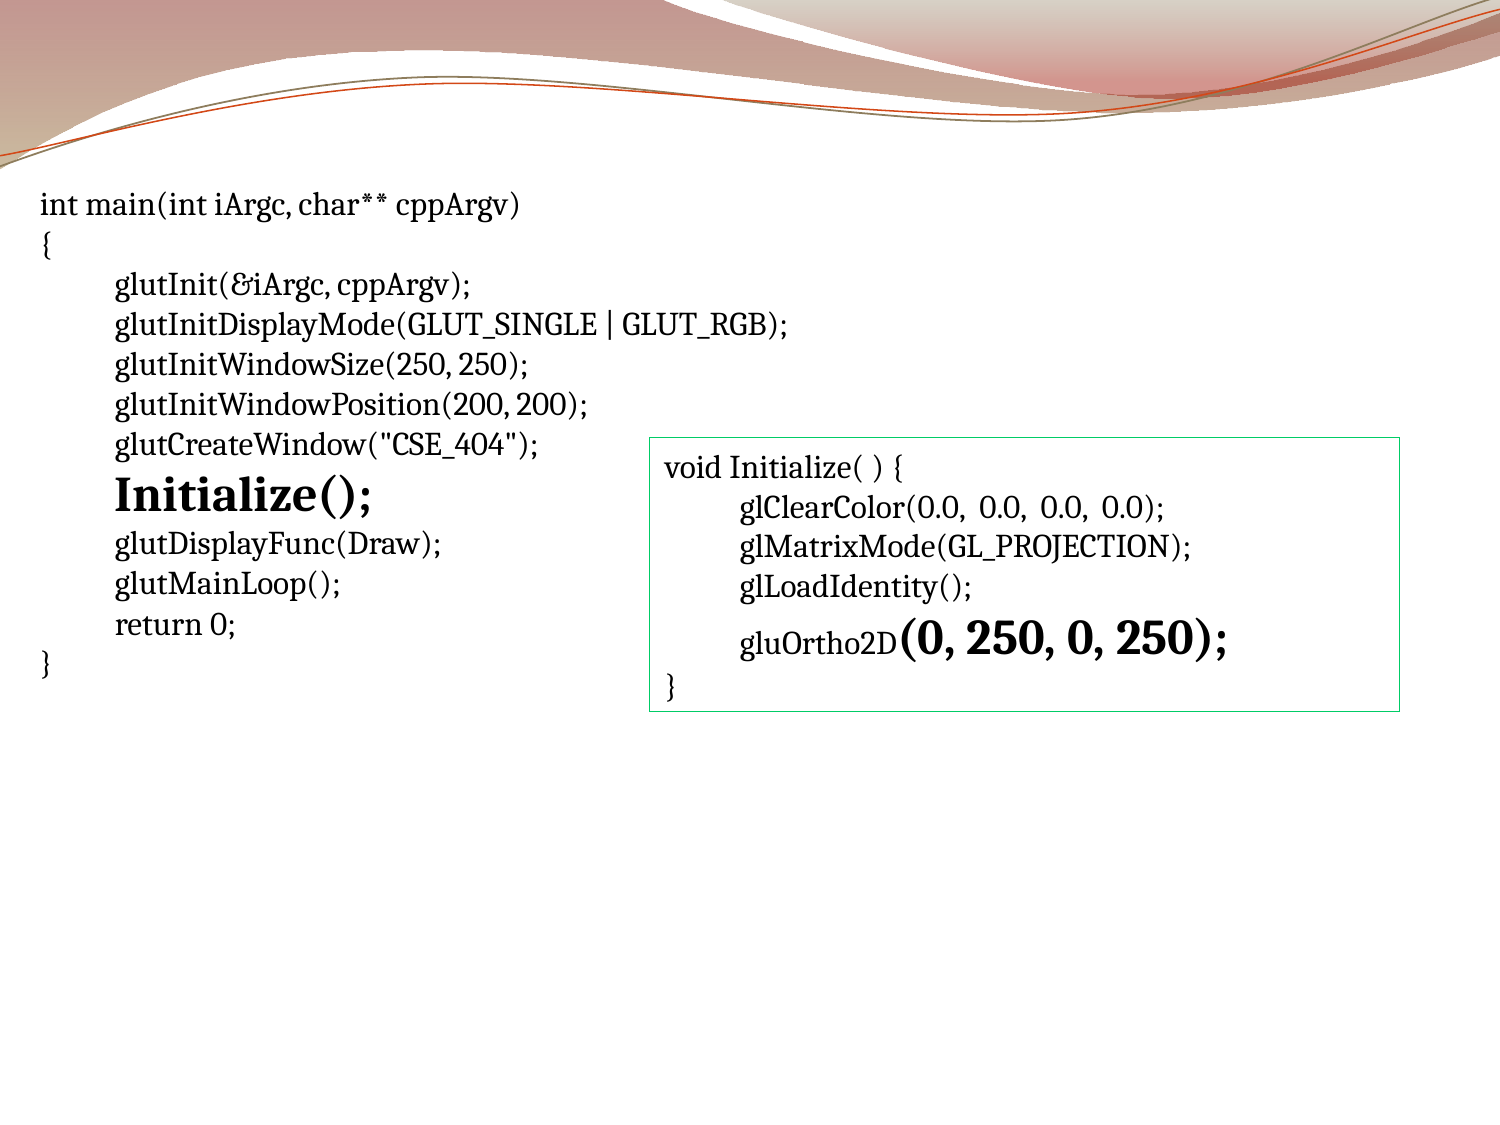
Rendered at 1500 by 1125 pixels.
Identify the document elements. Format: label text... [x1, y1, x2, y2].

text_box void Initialize( ) { glClearColor(0.0, 0.0, 0.0, 0.0); glMatrixMode(GL_PROJECTION); glLoadIdentity(); gluOrtho2D(0, 250, 0, 250); } [649, 689, 1400, 712]
text_box int main(int iArgc, char** cppArgv) { glutInit(&iArgc, cppArgv); glutInitDisplayMode(GLUT_SINGLE | GLUT_RGB); glutInitWindowSize(250, 250); glutInitWindowPosition(200, 200); glutCreateWindow("CSE_404"); Initialize(); glutDisplayFunc(Draw); glutMainLoop(); return 0; } [24, 174, 1425, 689]
